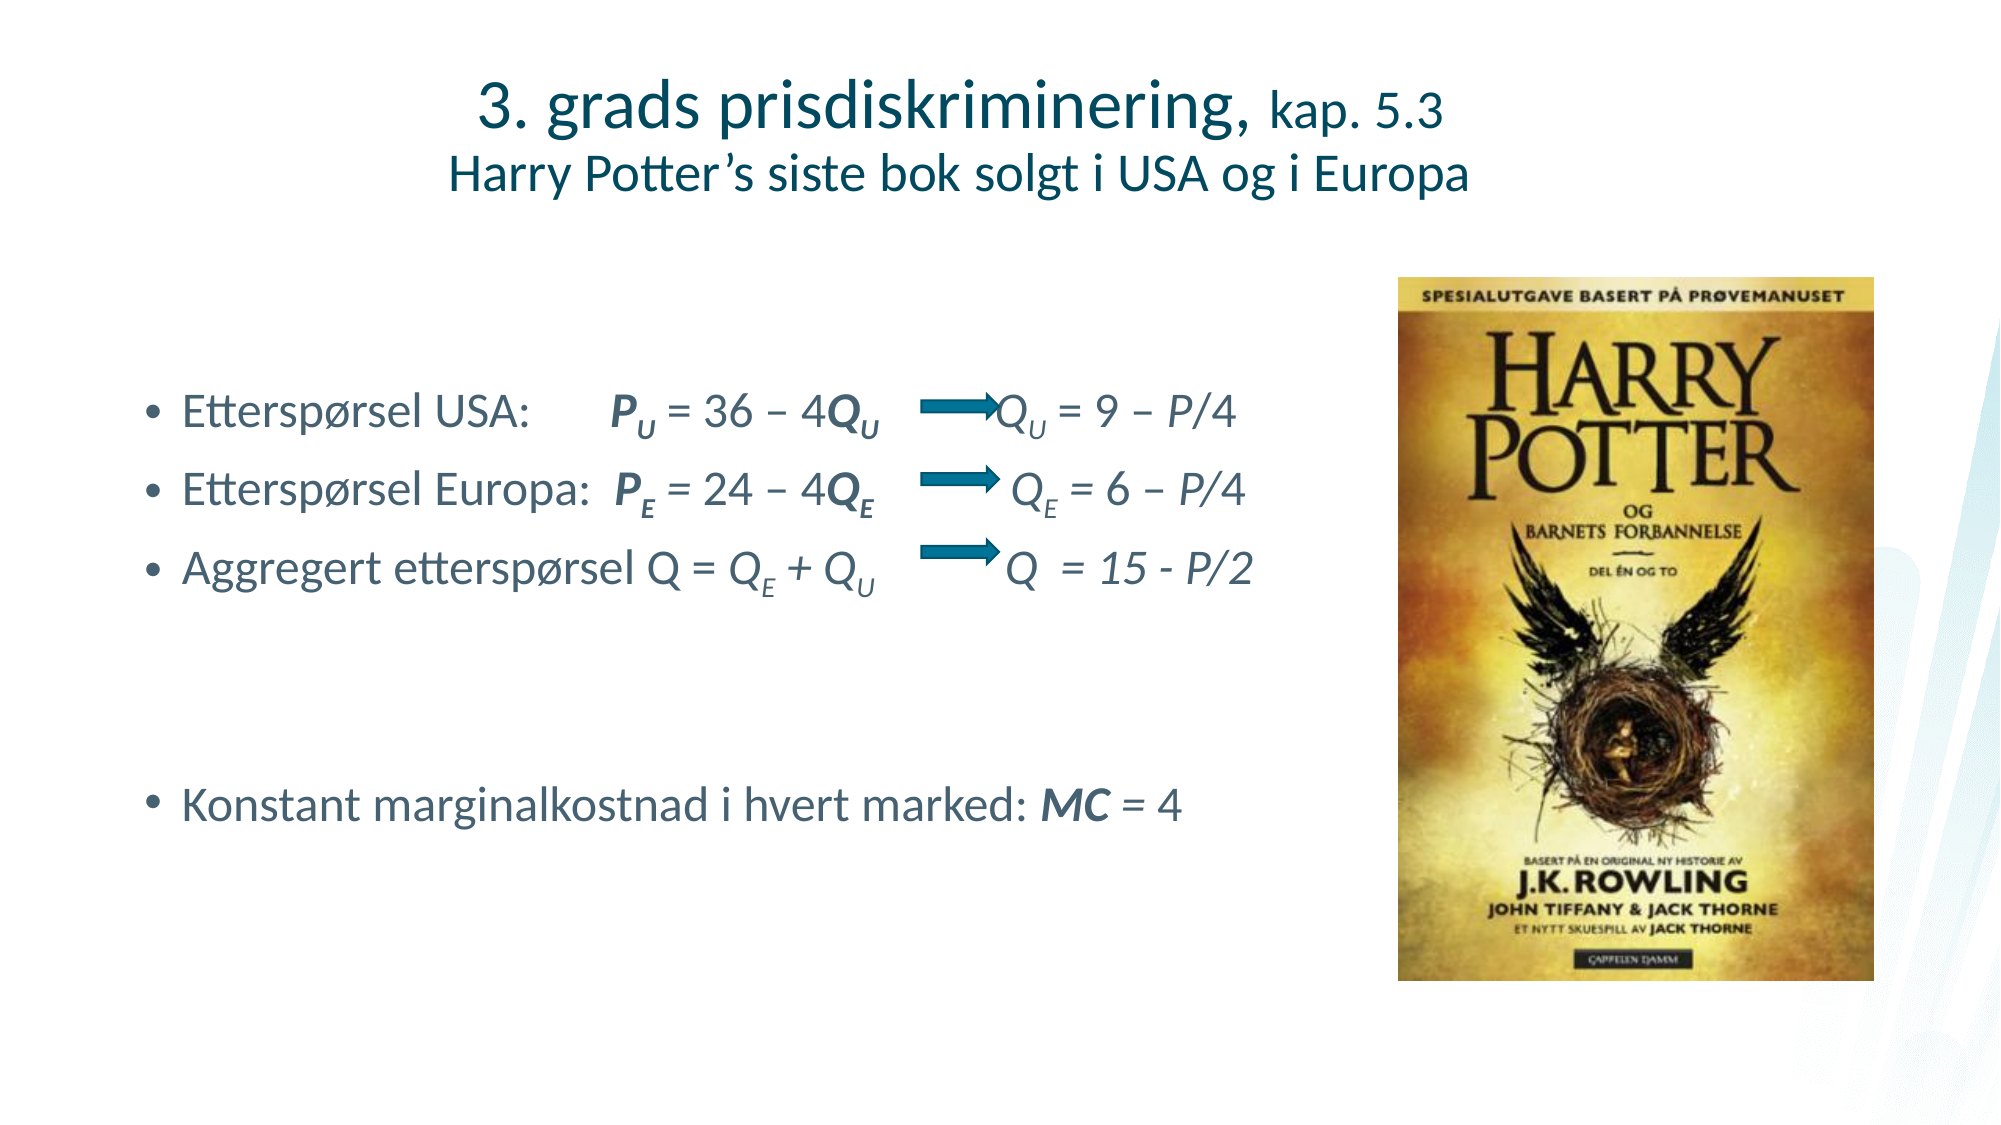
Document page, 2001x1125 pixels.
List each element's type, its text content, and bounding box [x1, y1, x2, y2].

text_box [920, 537, 1001, 567]
list Etterspørsel USA: PU = 36 – 4QU QU = 9 – P/4 Etterspørsel Europa: PE = 24 – 4QE QE = 6 – P/4 Aggregert etterspørsel Q = QE + QU Q = 15 - P/2 Konstant marginalkostnad i hvert marked: MC = 4 [54, 369, 1398, 933]
text_box [920, 464, 1001, 494]
title 3. grads prisdiskriminering, kap. 5.3 Harry Potter’s siste bok solgt i USA og i Europa [97, 59, 1823, 278]
picture [0, 0, 2000, 1125]
text_box [920, 391, 1001, 421]
